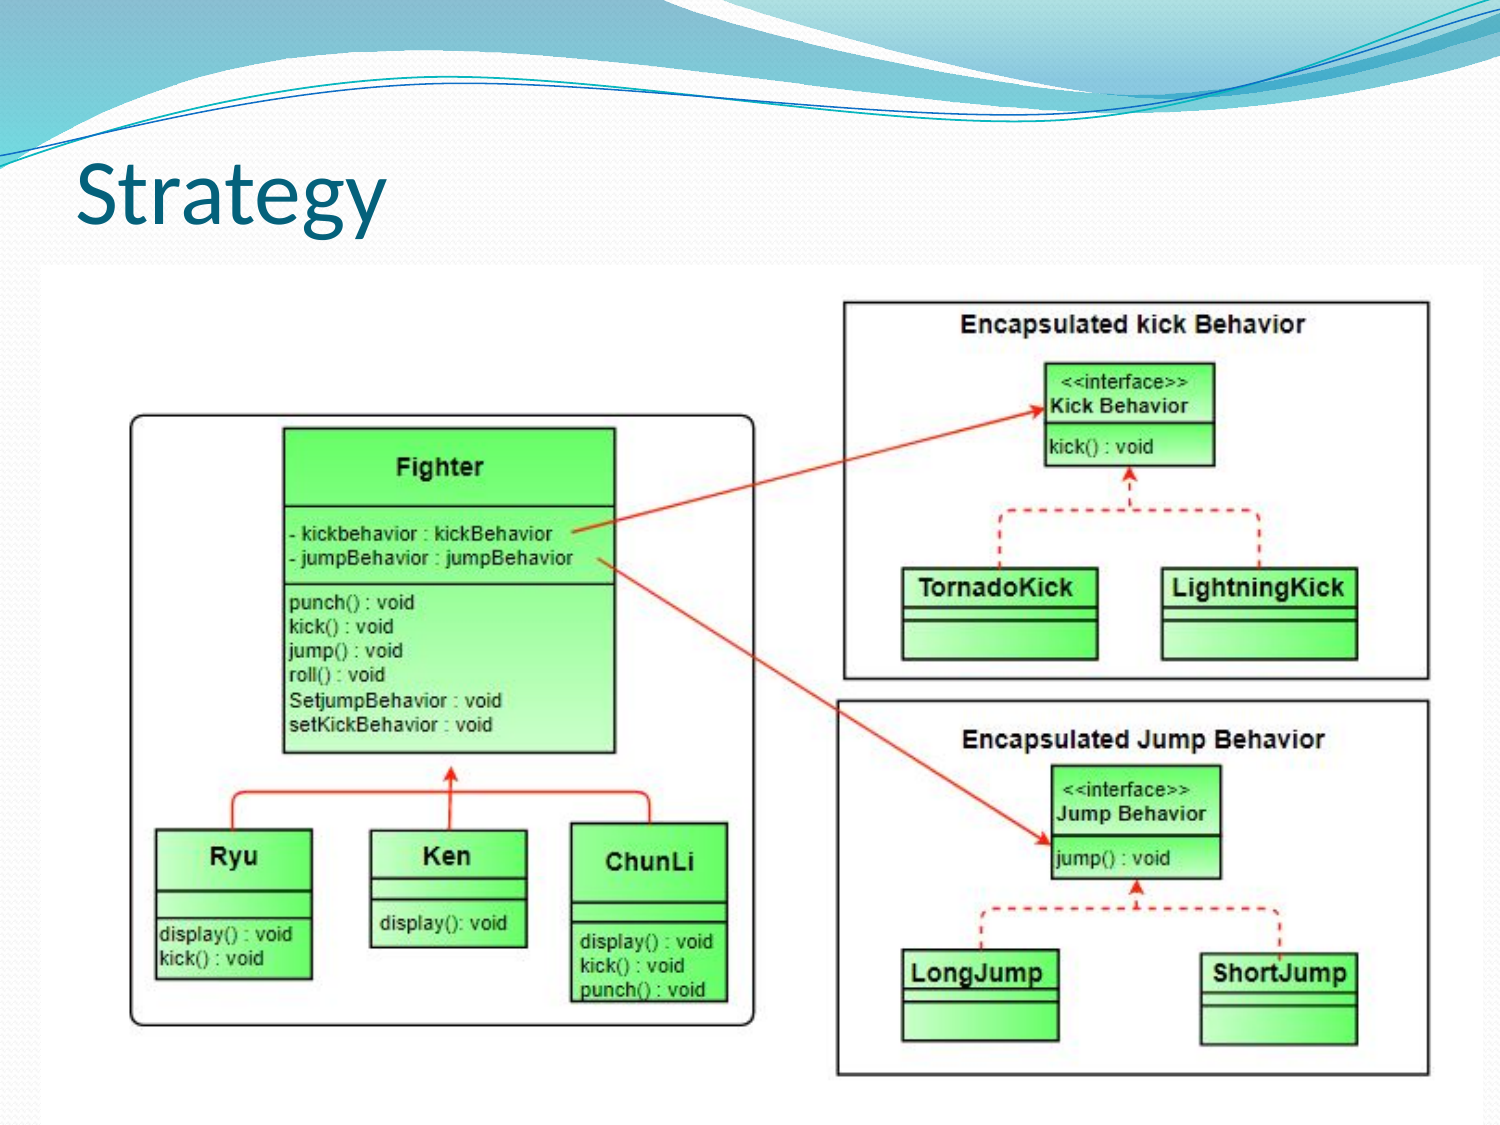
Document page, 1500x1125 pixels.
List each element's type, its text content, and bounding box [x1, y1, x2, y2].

picture [41, 265, 1483, 1125]
title Strategy [75, 115, 1425, 244]
